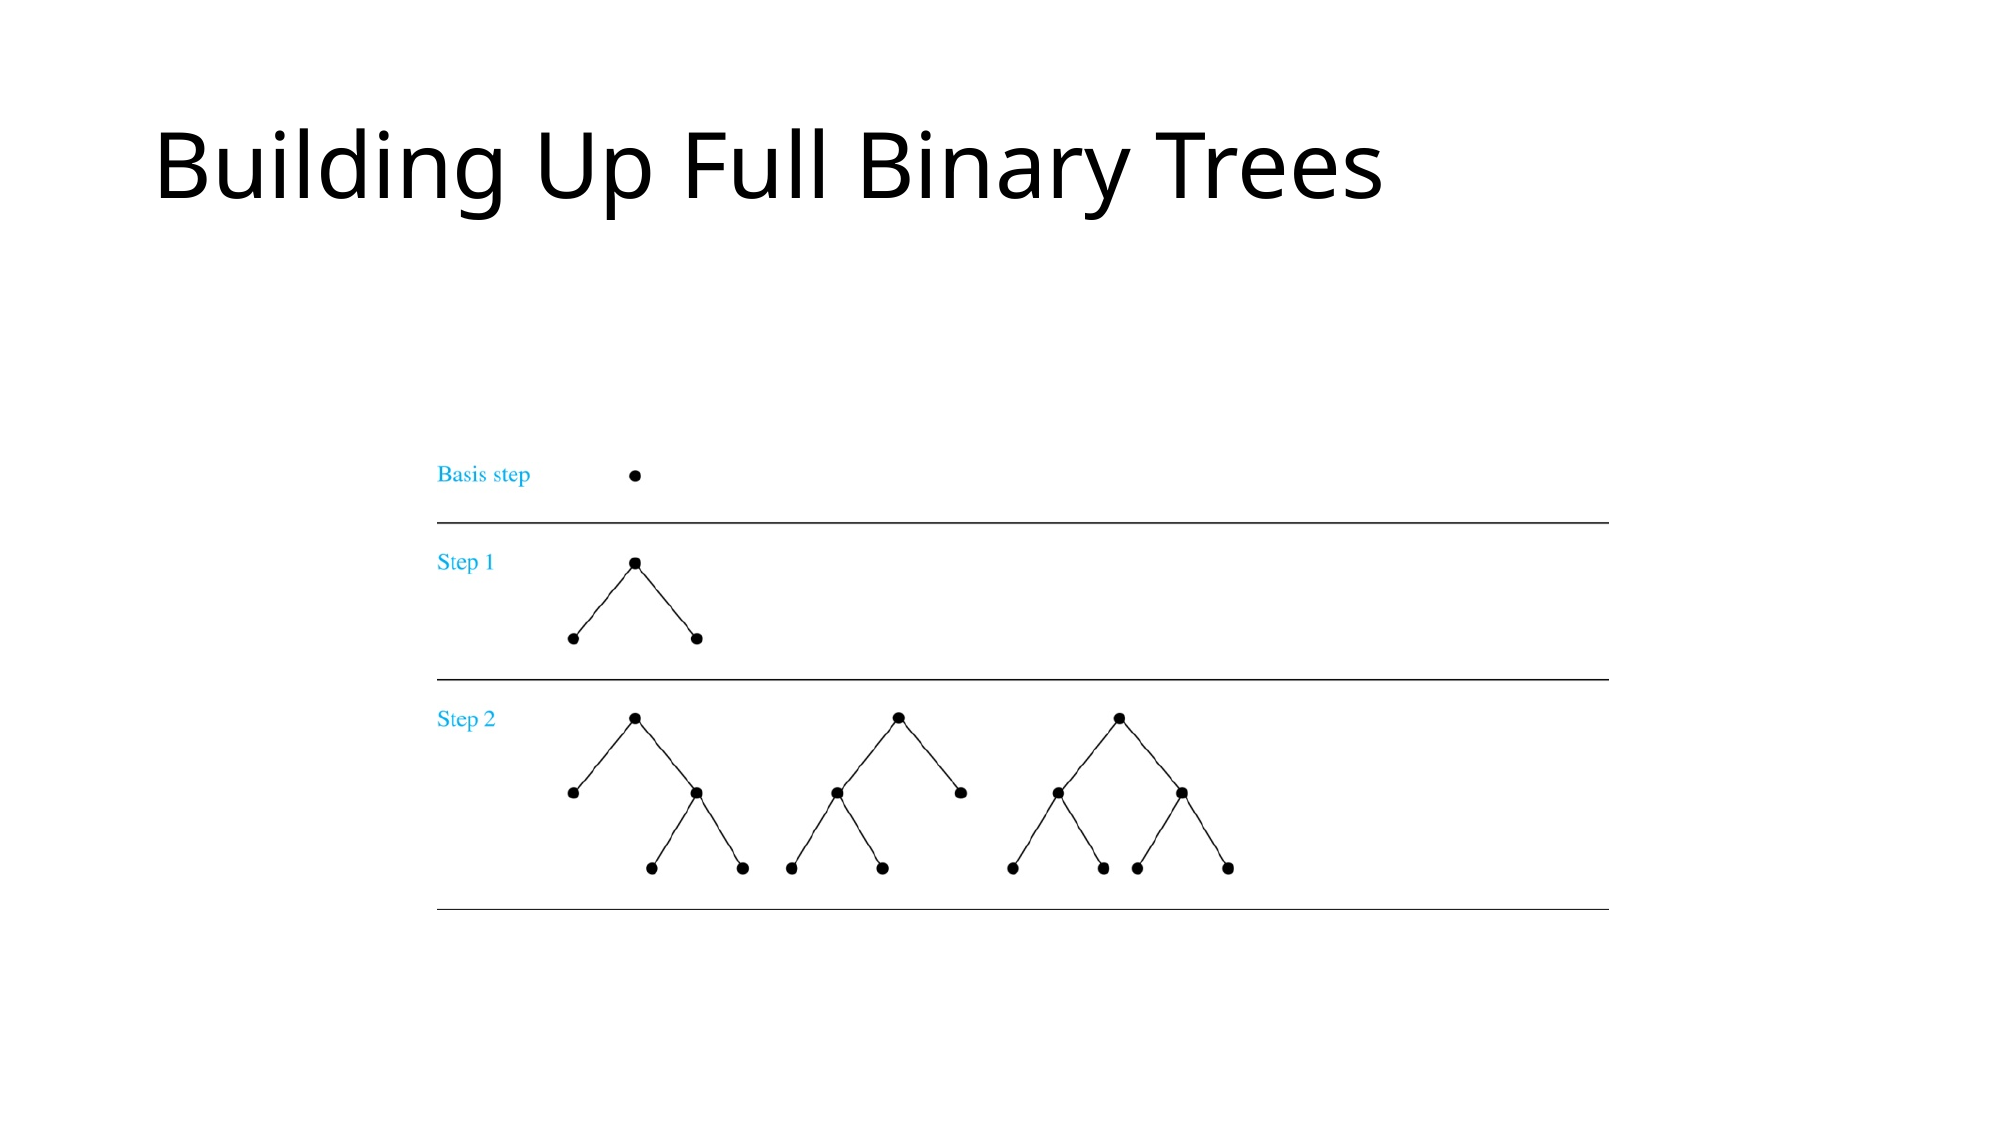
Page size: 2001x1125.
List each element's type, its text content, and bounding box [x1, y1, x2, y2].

title Building Up Full Binary Trees [137, 59, 1863, 278]
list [437, 462, 1609, 910]
